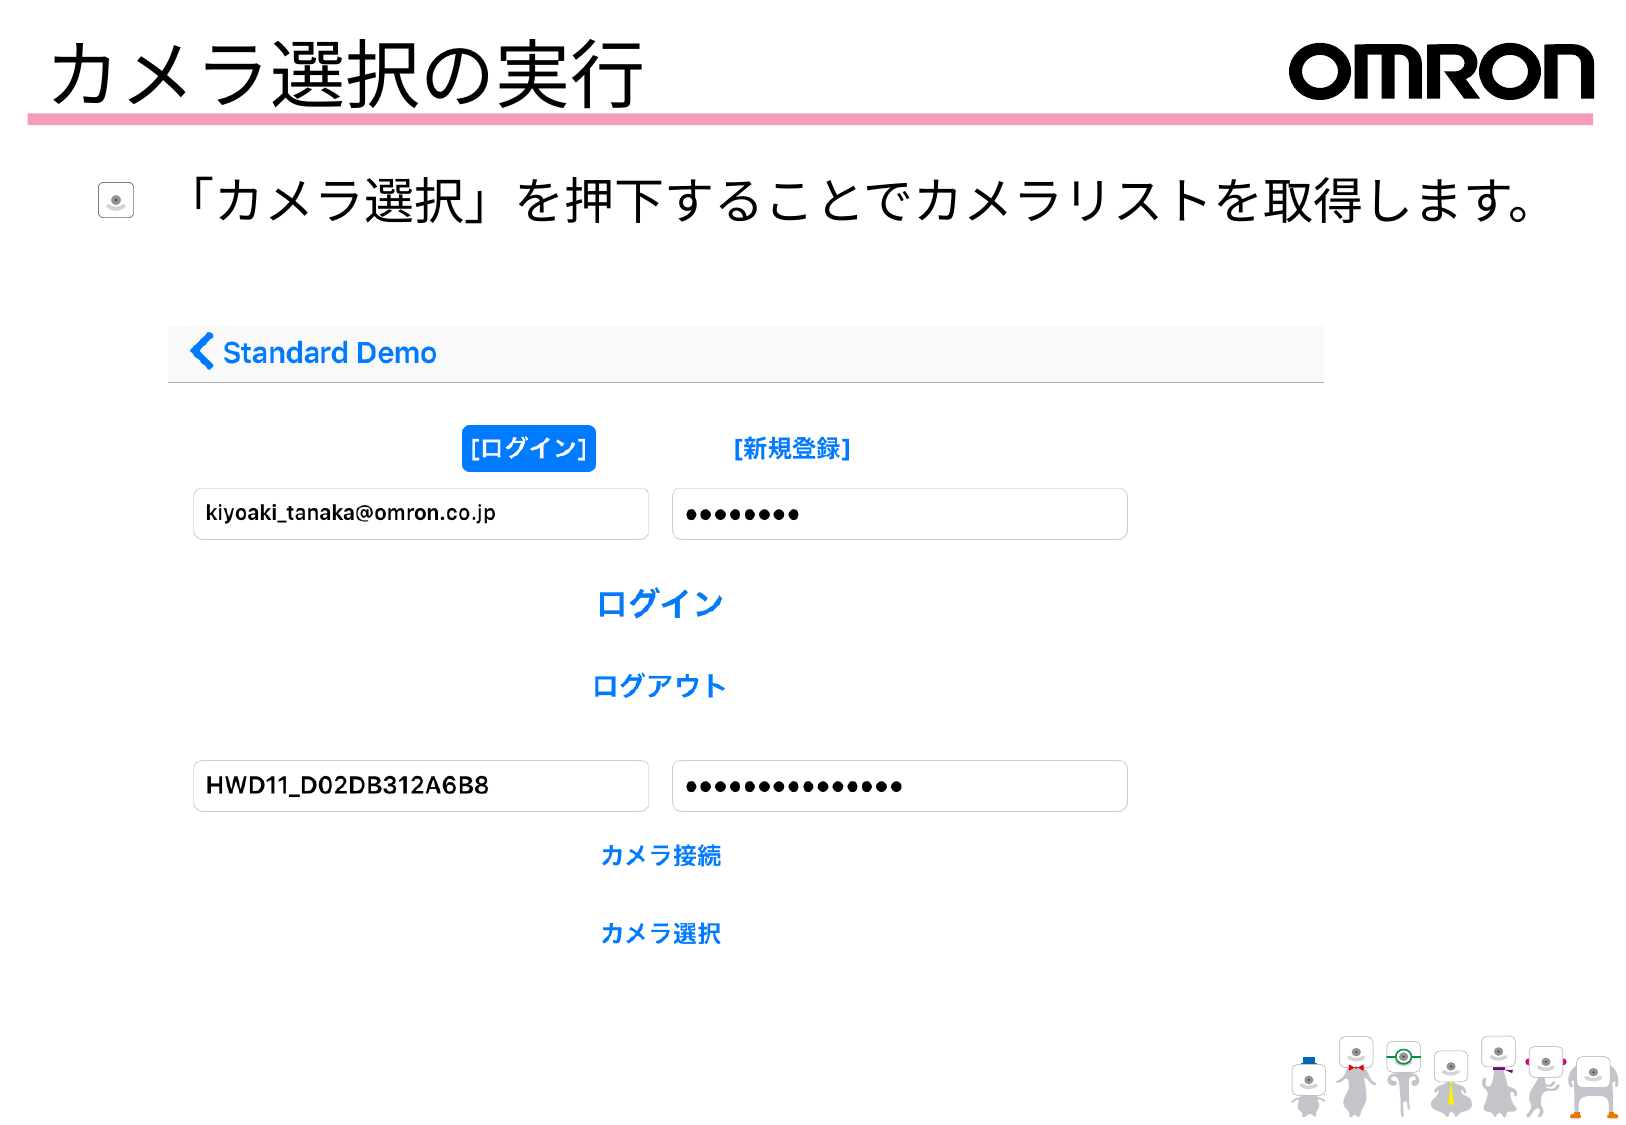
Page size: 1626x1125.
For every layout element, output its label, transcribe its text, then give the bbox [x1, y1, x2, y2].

list 「カメラ選択」を押下することでカメラリストを取得します。 [81, 160, 1544, 1005]
title カメラ選択の実行 [30, 21, 1490, 123]
picture [98, 182, 134, 218]
picture [168, 325, 1324, 977]
